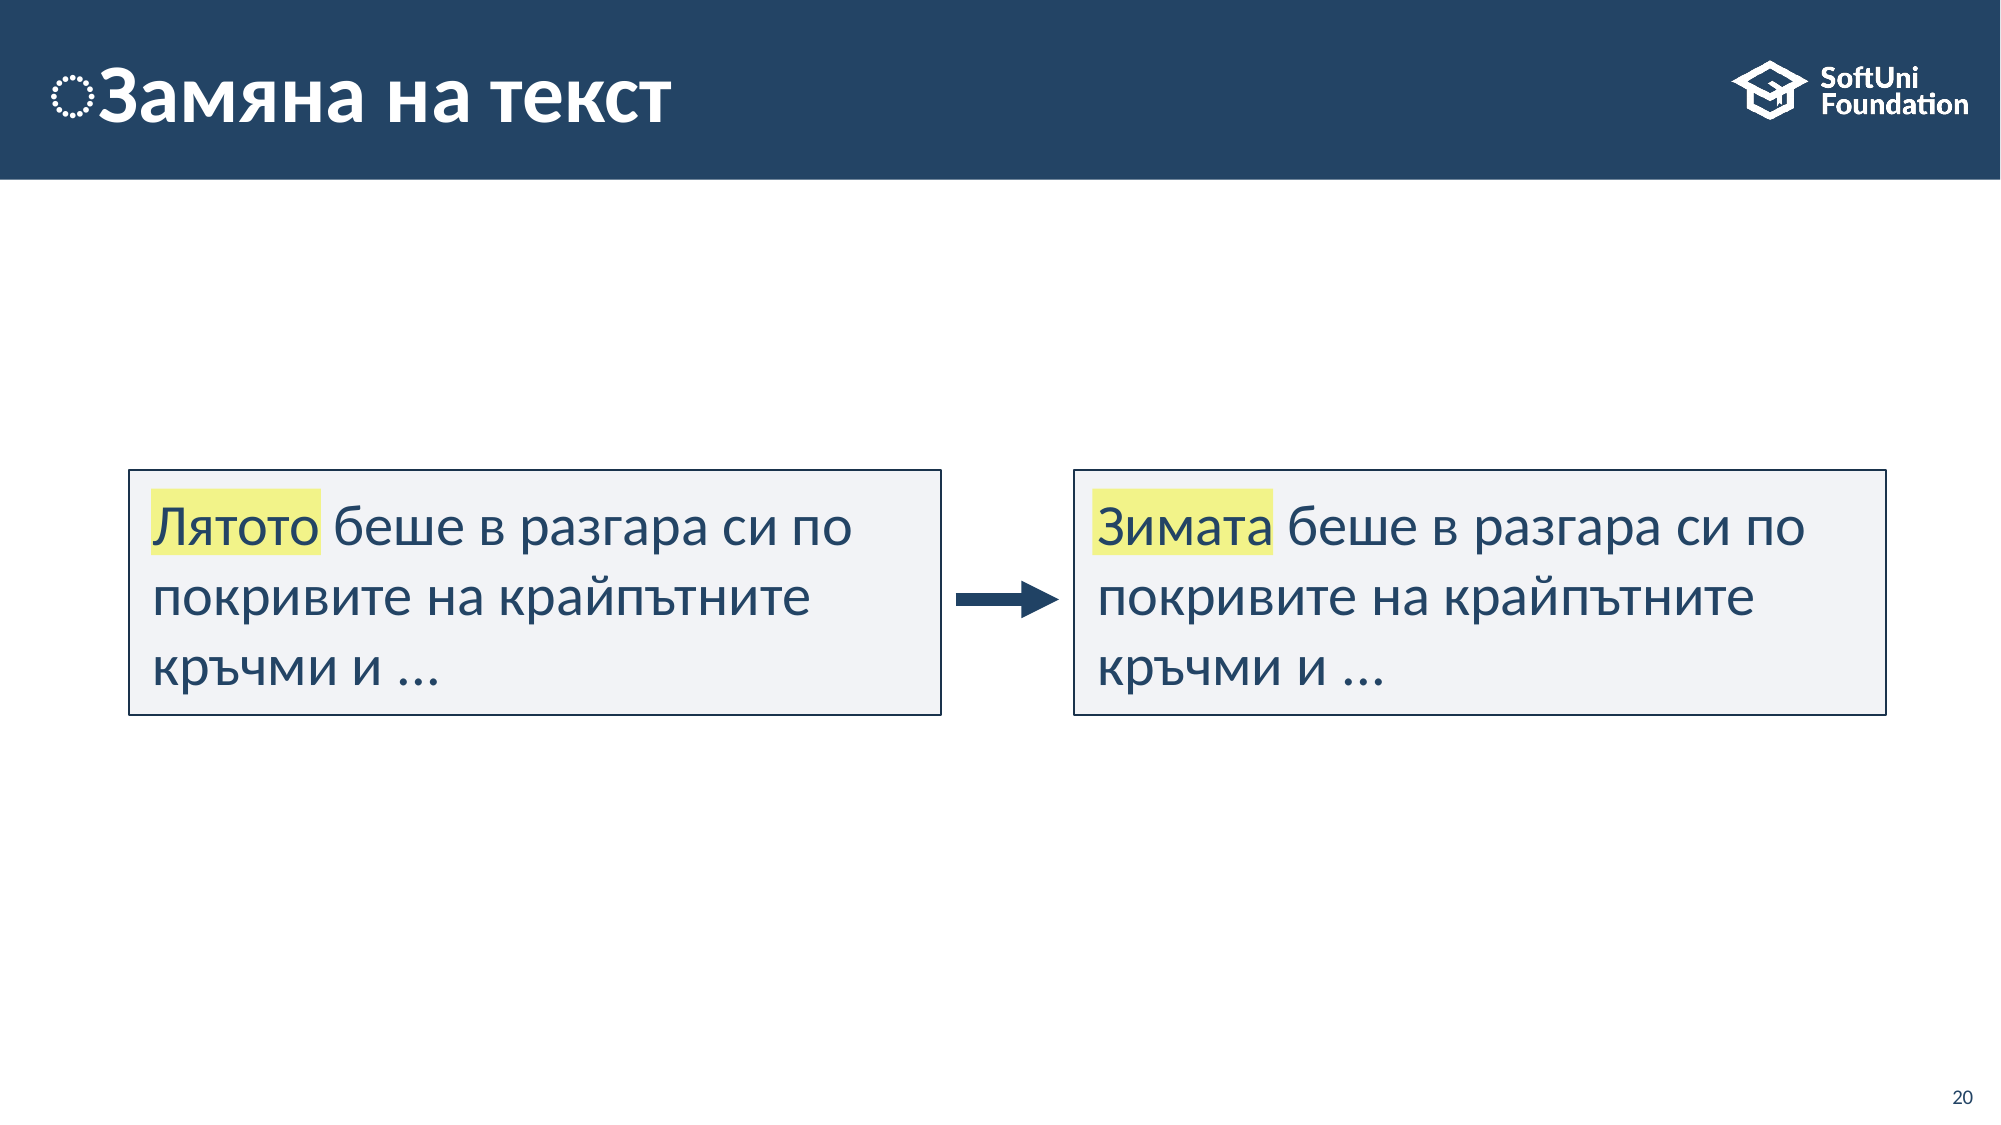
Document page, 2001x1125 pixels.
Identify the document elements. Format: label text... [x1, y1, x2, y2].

title ͏Замяна на текст [31, 16, 1716, 162]
picture [1731, 60, 1968, 120]
slide_number 20 [1927, 1067, 1989, 1117]
text_box Лятото беше в разгара си по покривите на крайпътните кръчми и ... [128, 469, 941, 715]
text_box Зимата беше в разгара си по покривите на крайпътните кръчми и ... [1073, 469, 1886, 715]
